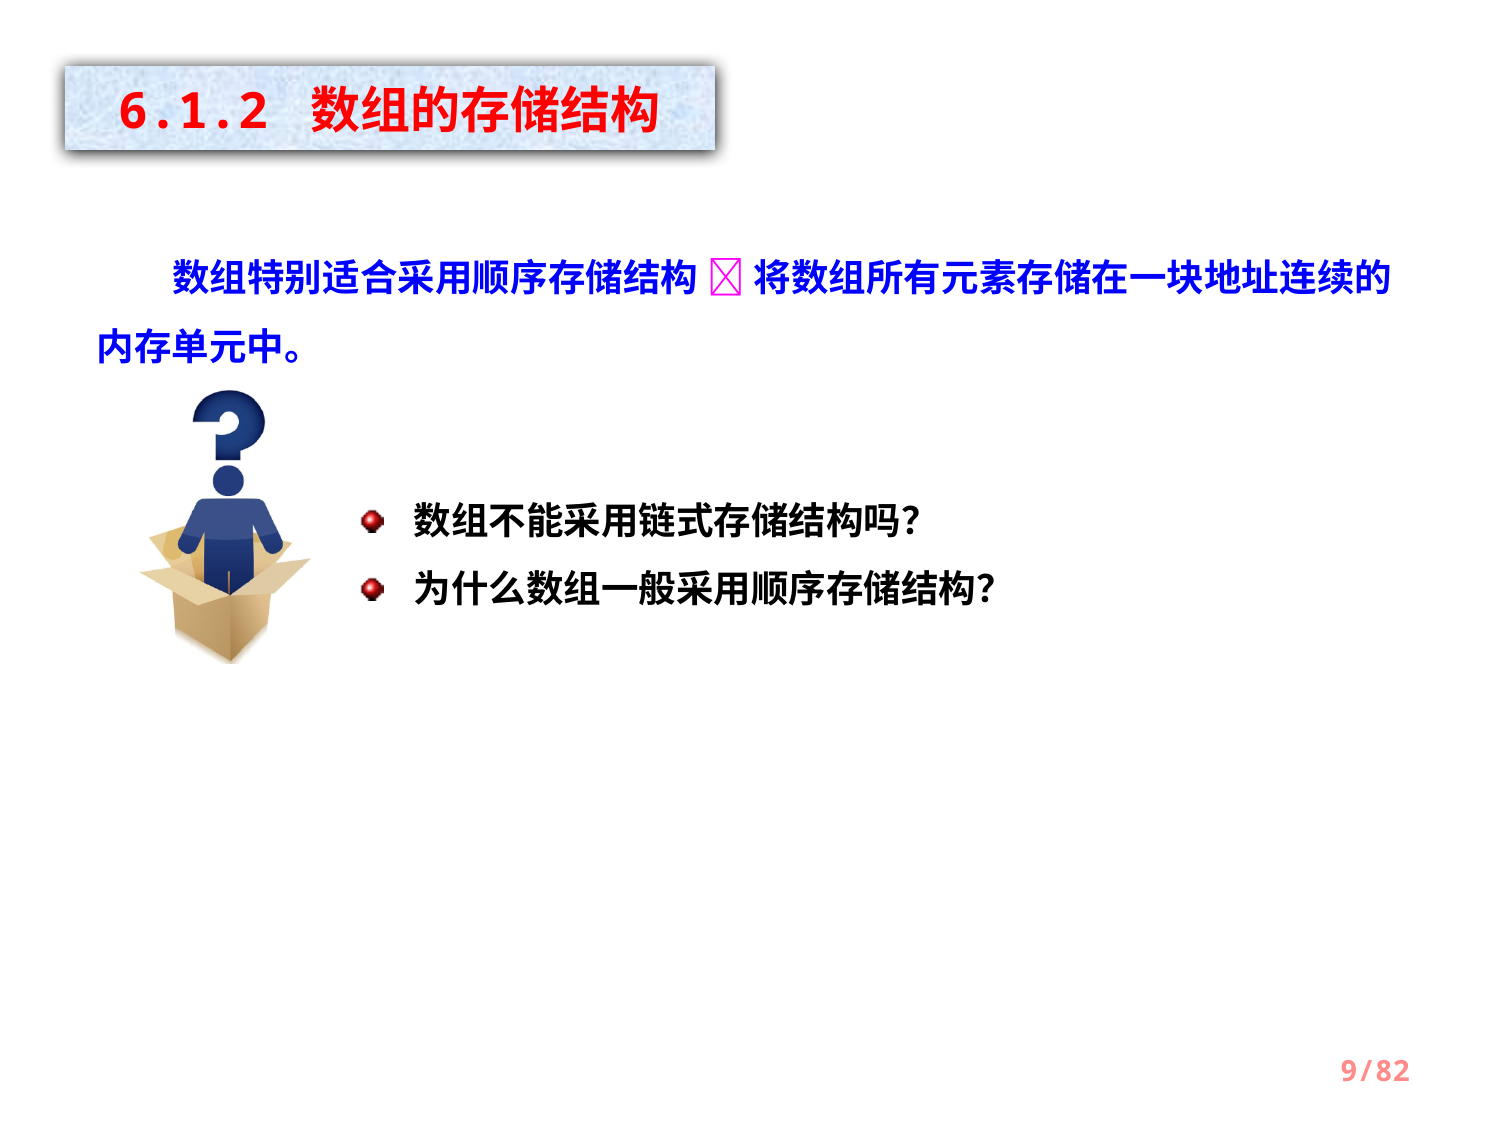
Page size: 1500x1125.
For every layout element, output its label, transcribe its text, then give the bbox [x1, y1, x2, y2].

picture [357, 506, 384, 533]
text_box 6.1.2 数组的存储结构 [64, 66, 715, 150]
text_box 数组不能采用链式存储结构吗？ 为什么数组一般采用顺序存储结构？ [326, 455, 1057, 635]
picture [140, 386, 315, 665]
picture [357, 574, 384, 601]
text_box 数组特别适合采用顺序存储结构  将数组所有元素存储在一块地址连续的内存单元中。 [82, 222, 1407, 375]
slide_number 9/82 [1074, 1042, 1425, 1103]
